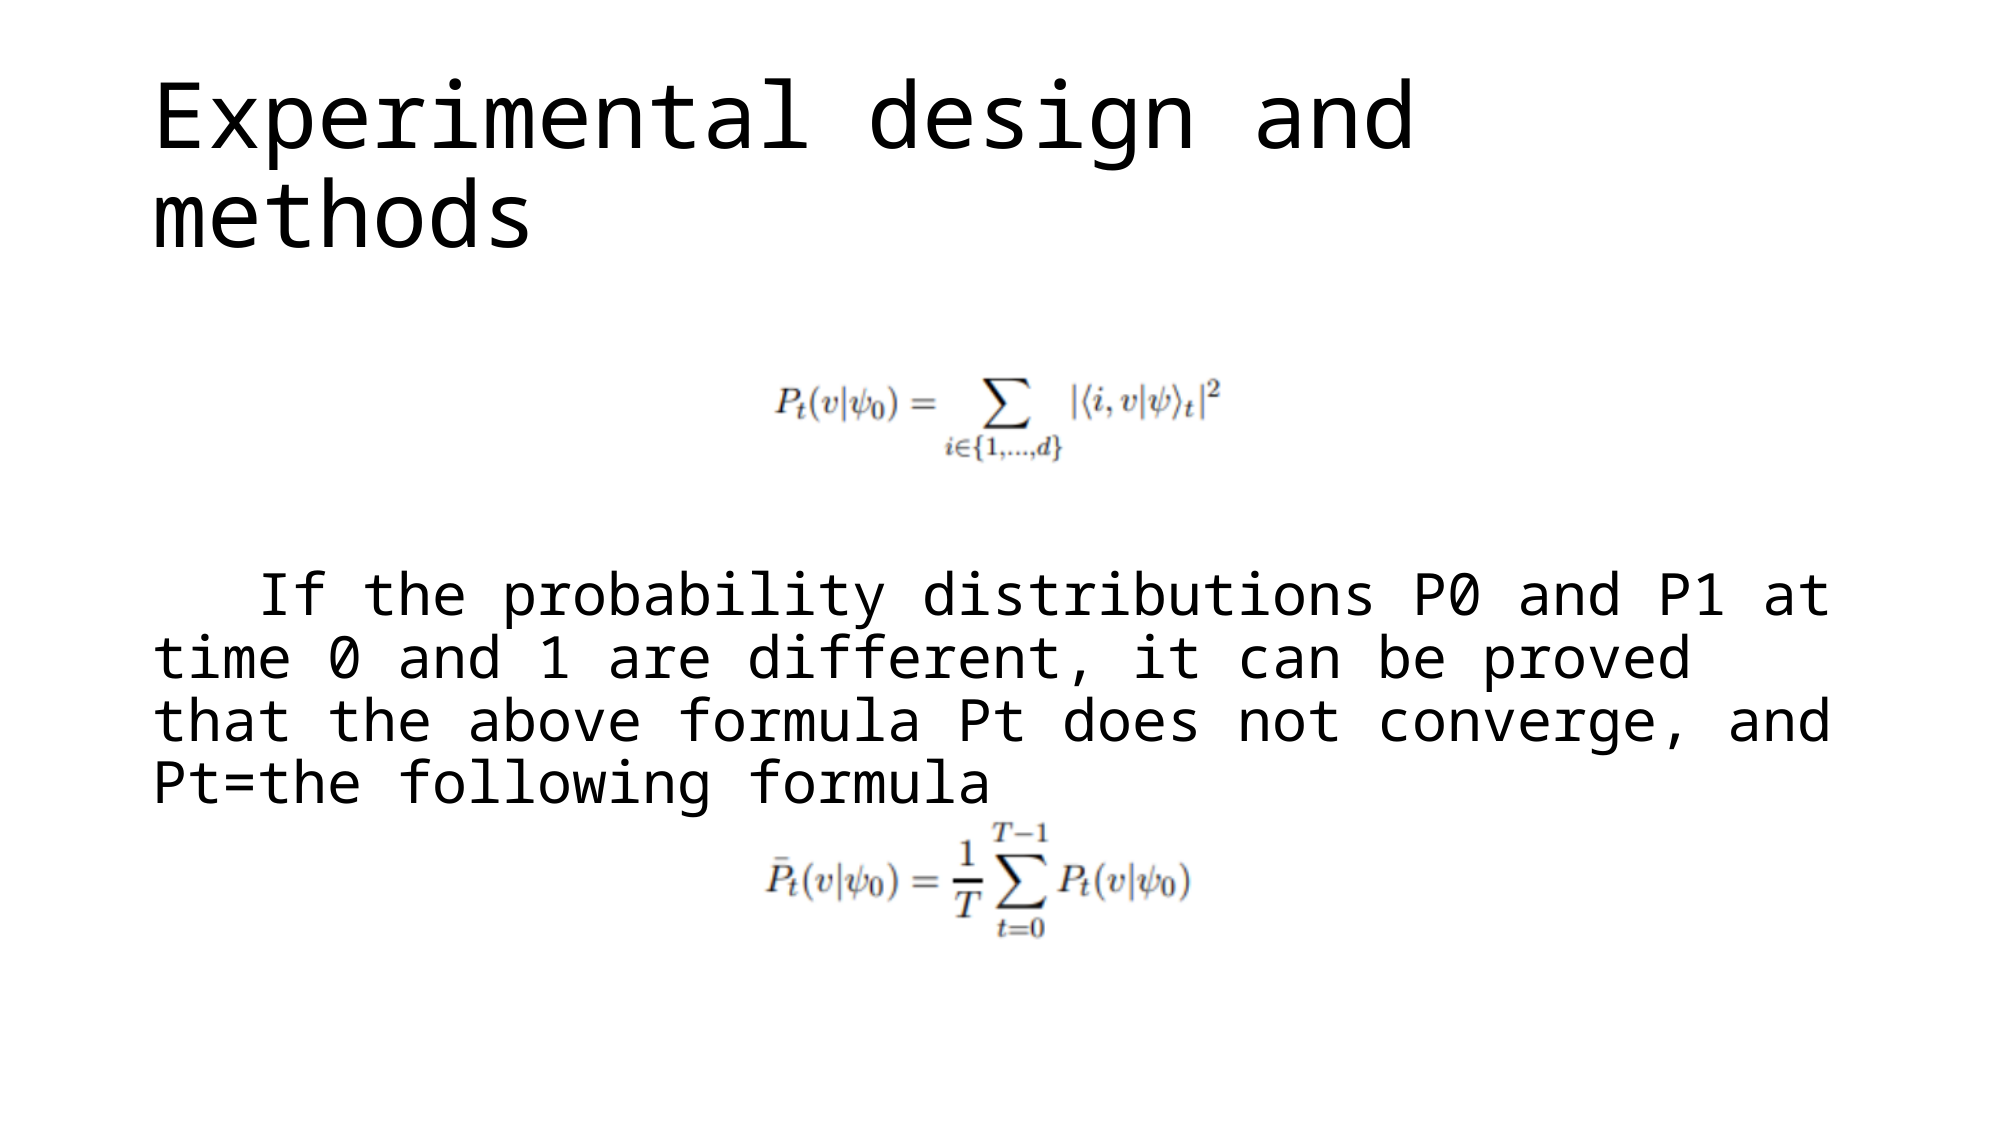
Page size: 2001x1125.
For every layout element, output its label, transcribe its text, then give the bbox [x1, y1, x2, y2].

picture [714, 811, 1286, 1034]
list If the probability distributions P0 and P1 at time 0 and 1 are different, it can be proved that the above formula Pt does not converge, and Pt=the following formula [137, 299, 1863, 1014]
picture [691, 299, 1276, 487]
title Experimental design and methods [137, 59, 1863, 278]
